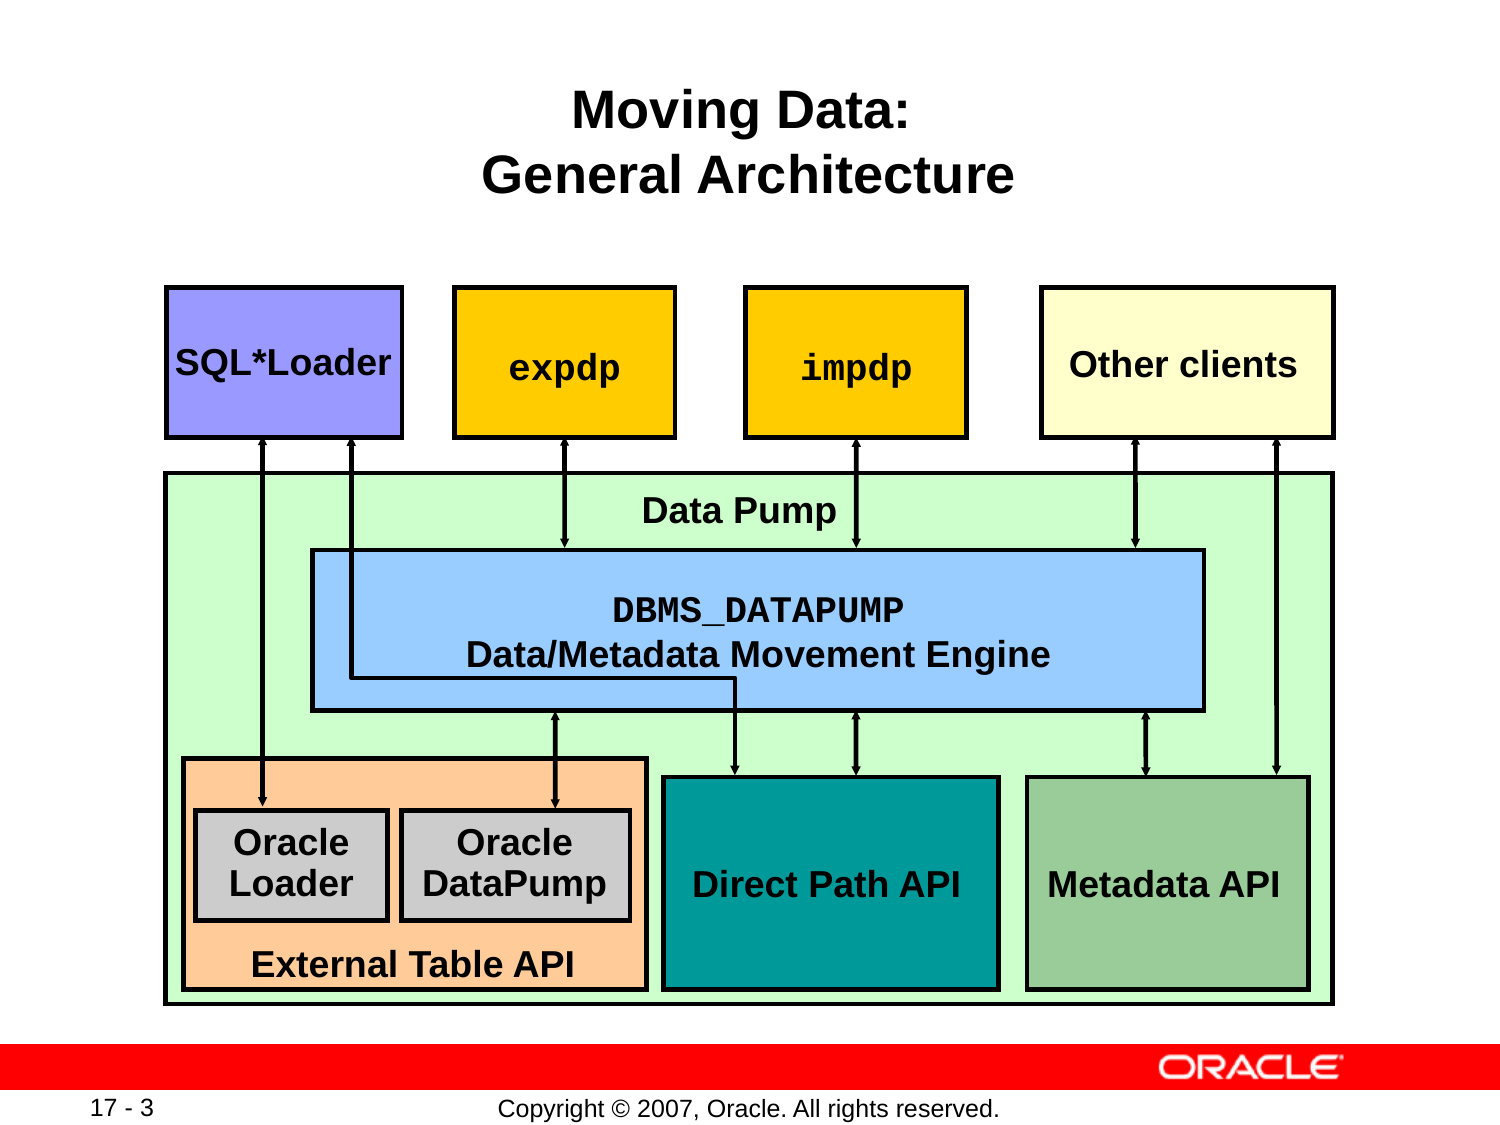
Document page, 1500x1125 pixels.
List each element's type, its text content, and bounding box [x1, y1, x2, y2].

text_box [1131, 435, 1140, 548]
text_box External Table API [235, 932, 591, 993]
picture [0, 1044, 1500, 1090]
text_box [1272, 436, 1281, 775]
text_box expdp [493, 335, 636, 396]
text_box [851, 710, 861, 776]
text_box Oracle DataPump [407, 815, 623, 912]
text_box [165, 472, 1333, 1005]
text_box [1141, 711, 1150, 777]
text_box [258, 435, 267, 807]
text_box [1041, 287, 1334, 438]
text_box [745, 287, 967, 438]
text_box [560, 436, 569, 548]
text_box SQL*Loader [160, 330, 407, 391]
text_box [166, 391, 402, 438]
text_box Oracle Loader [213, 815, 369, 912]
text_box [401, 810, 631, 921]
text_box [195, 810, 388, 921]
text_box Data Pump [626, 479, 853, 539]
text_box Metadata API [1032, 853, 1296, 913]
text_box [551, 711, 560, 809]
text_box Direct Path API [677, 853, 977, 913]
text_box [347, 436, 740, 776]
text_box [852, 437, 861, 548]
text_box [183, 758, 647, 990]
text_box [663, 777, 999, 990]
text_box [1027, 777, 1309, 990]
text_box impdp [785, 335, 928, 396]
text_box Other clients [1053, 332, 1313, 393]
text_box DBMS_DATAPUMP Data/Metadata Movement Engine [312, 549, 661, 711]
title Moving Data: General Architecture [99, 71, 1400, 217]
text_box [454, 287, 675, 438]
text_box [166, 287, 402, 330]
text_box DBMS_DATAPUMP Data/Metadata Movement Engine [480, 549, 1205, 711]
